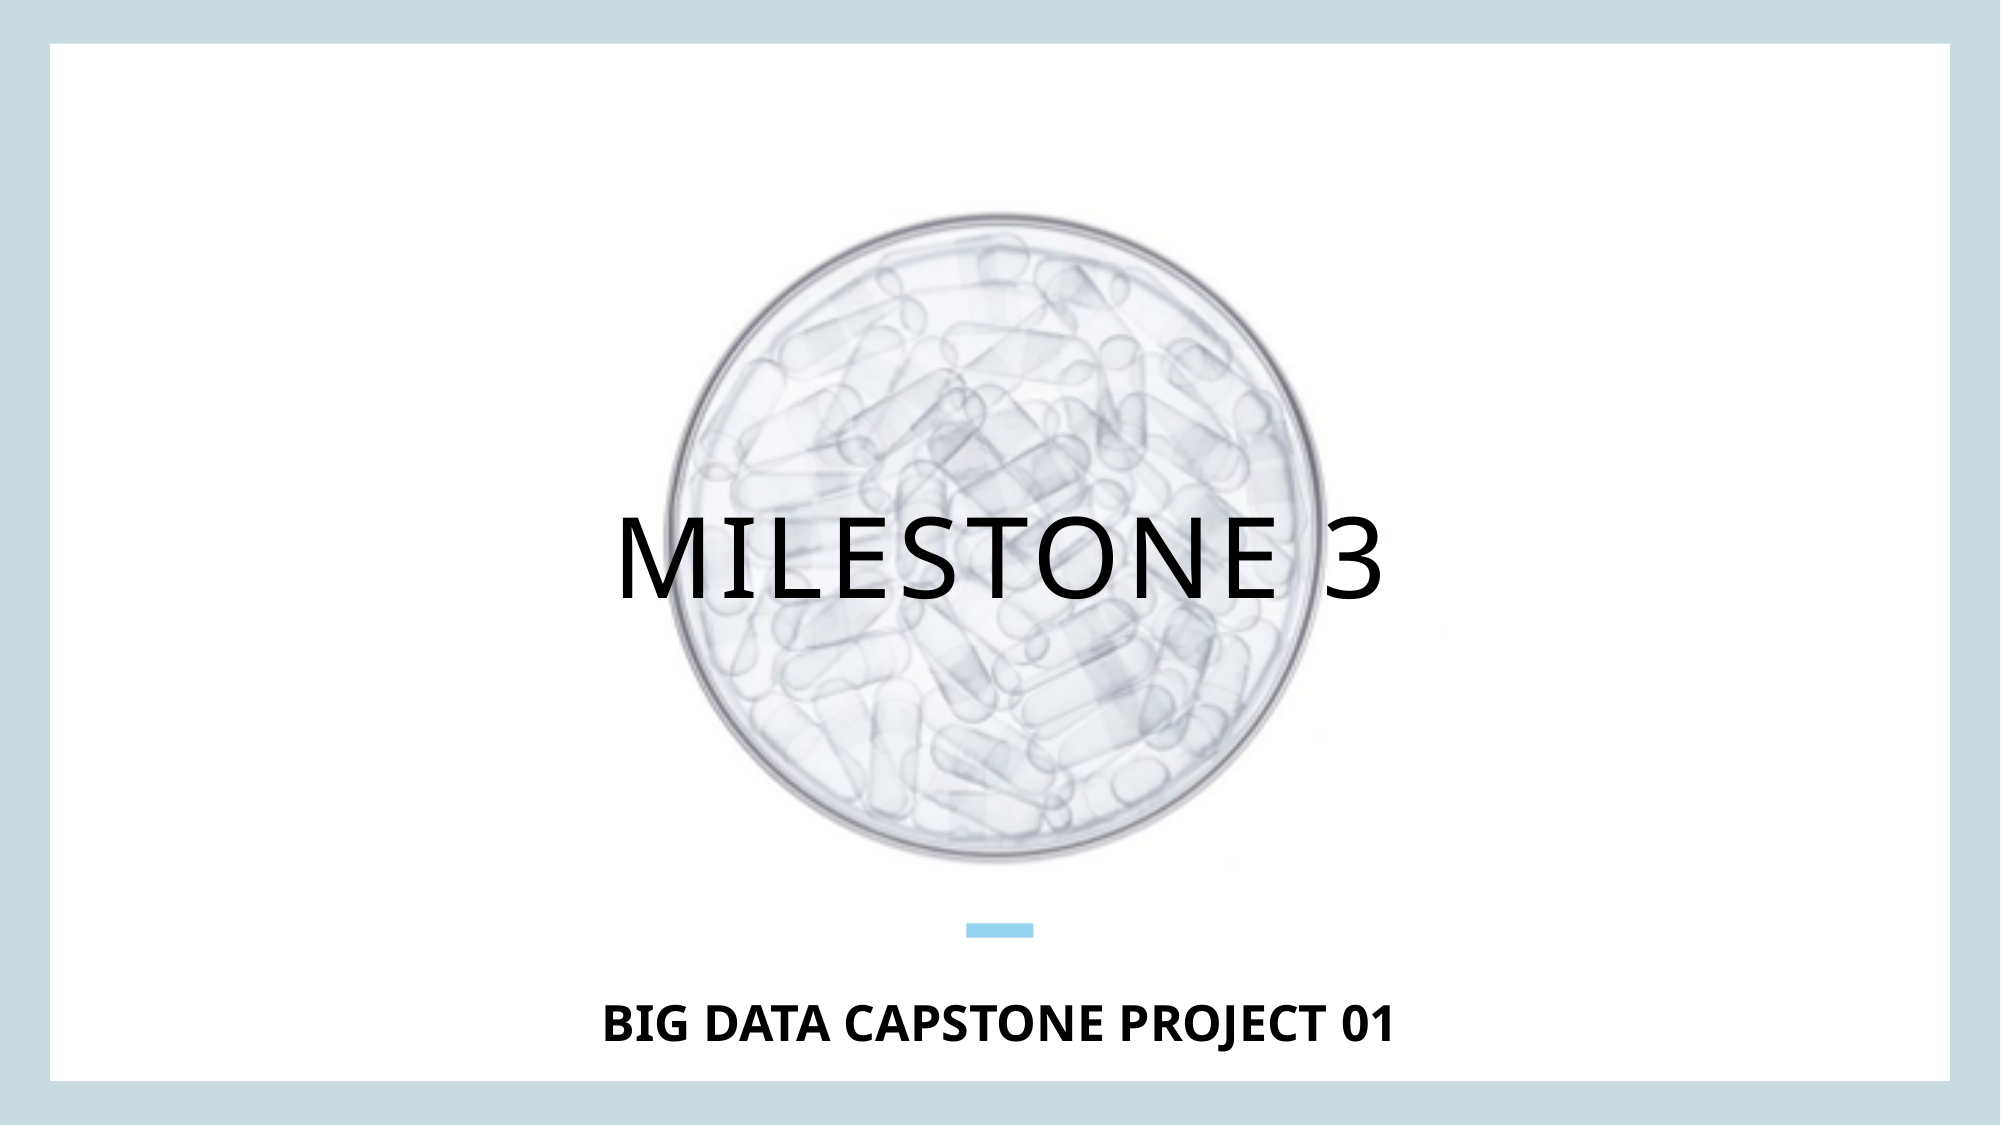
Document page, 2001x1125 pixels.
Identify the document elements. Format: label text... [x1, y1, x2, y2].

title MILESTONE 3 [137, 232, 1863, 893]
subtitle Big Data Capstone Project 01 [249, 991, 1750, 1050]
picture [50, 44, 1950, 1081]
